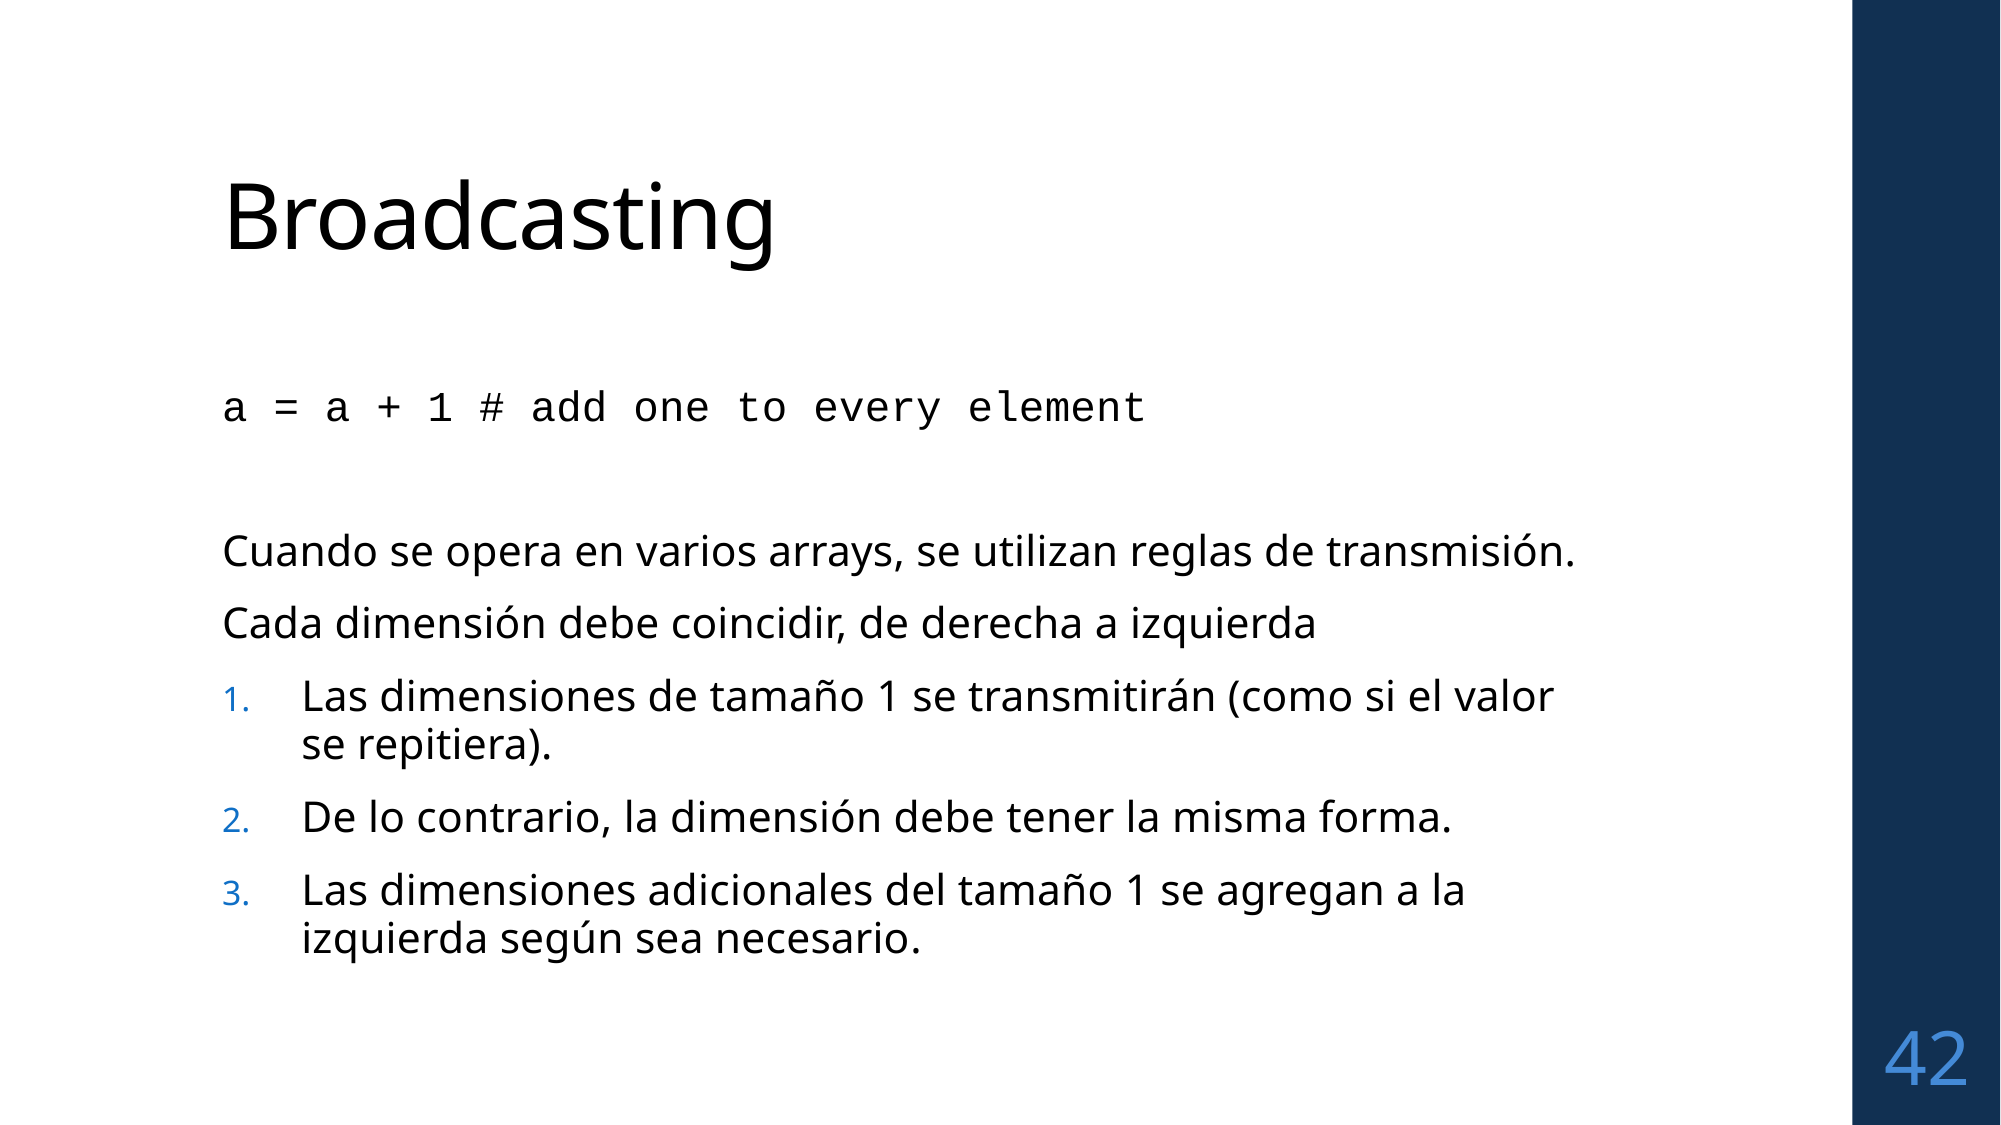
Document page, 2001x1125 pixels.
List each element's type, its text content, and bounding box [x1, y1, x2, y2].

title Broadcasting [206, 60, 1797, 278]
slide_number 42 [1852, 1012, 2000, 1110]
list a = a + 1 # add one to every element Cuando se opera en varios arrays, se utilizan reglas de transmisión. Cada dimensión debe coincidir, de derecha a izquierda Las dimensiones de tamaño 1 se transmitirán (como si el valor se repitiera). De lo contrario, la dimensión debe tener la misma forma. Las dimensiones adicionales del tamaño 1 se agregan a la izquierda según sea necesario. [206, 299, 1617, 1014]
